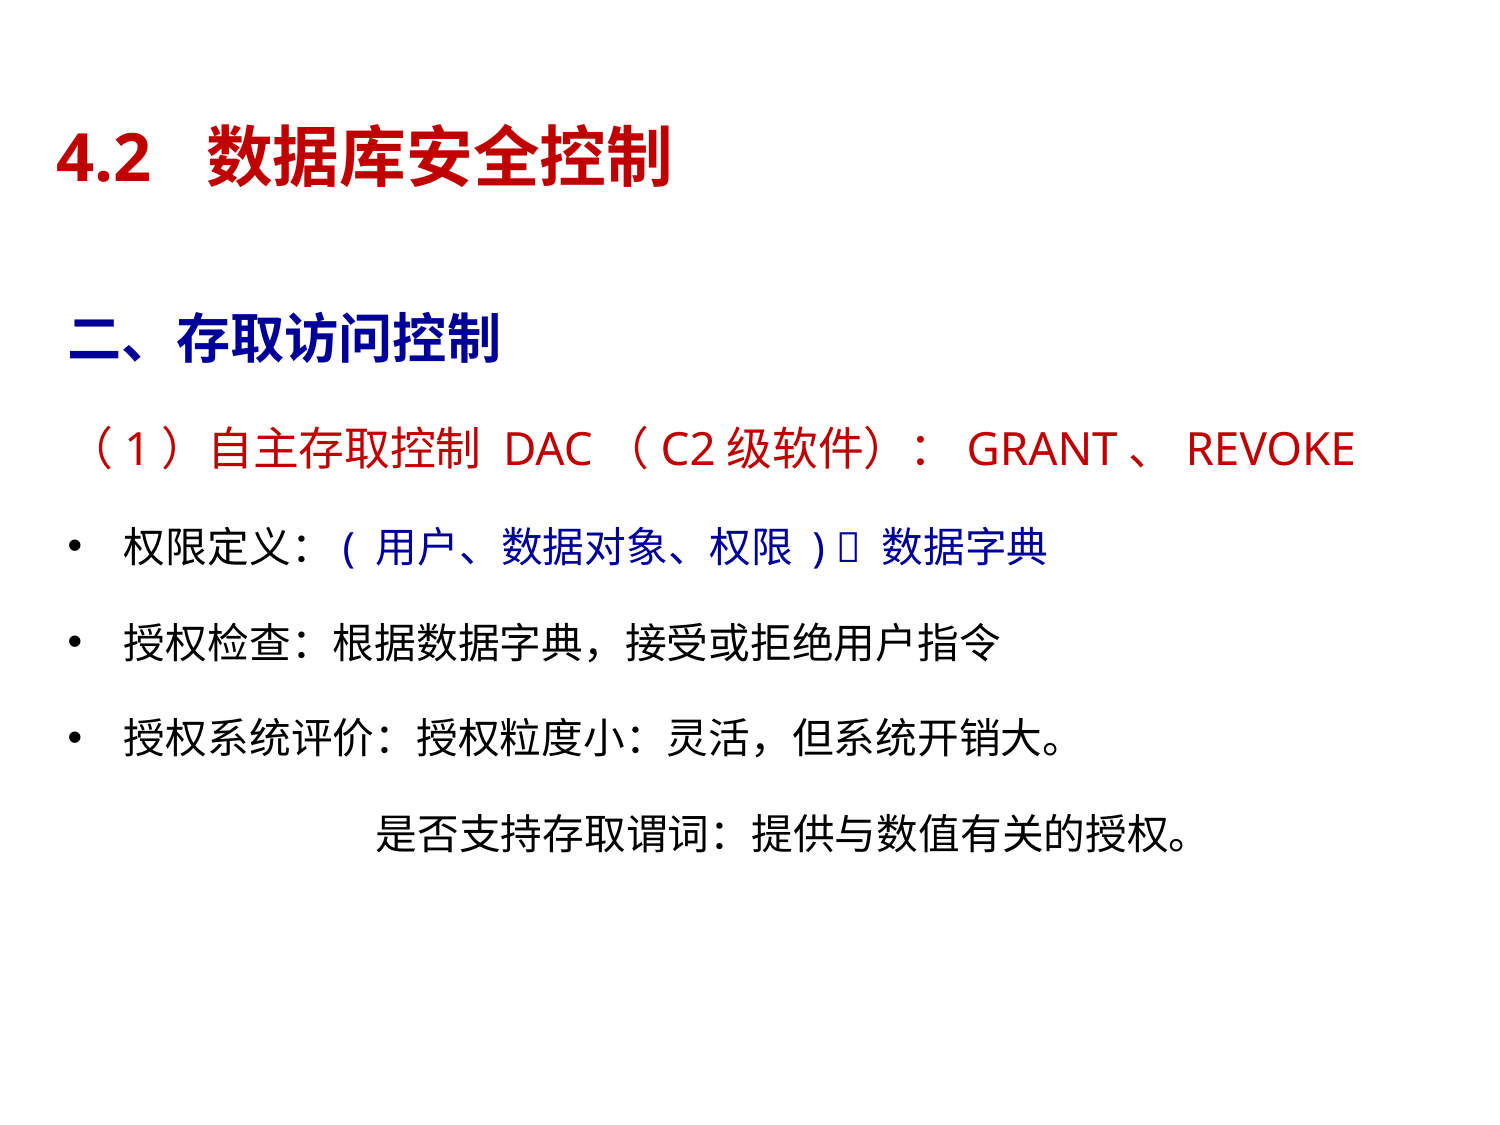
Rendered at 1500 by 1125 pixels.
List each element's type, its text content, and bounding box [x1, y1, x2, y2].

text_box 二、存取访问控制 （1）自主存取控制 DAC（C2级软件）：GRANT、REVOKE 权限定义：( 用户、数据对象、权限 )  数据字典 授权检查：根据数据字典，接受或拒绝用户指令 授权系统评价：授权粒度小：灵活，但系统开销大。 是否支持存取谓词：提供与数值有关的授权。 [52, 264, 1447, 866]
title 4.2 数据库安全控制 [41, 101, 1447, 208]
